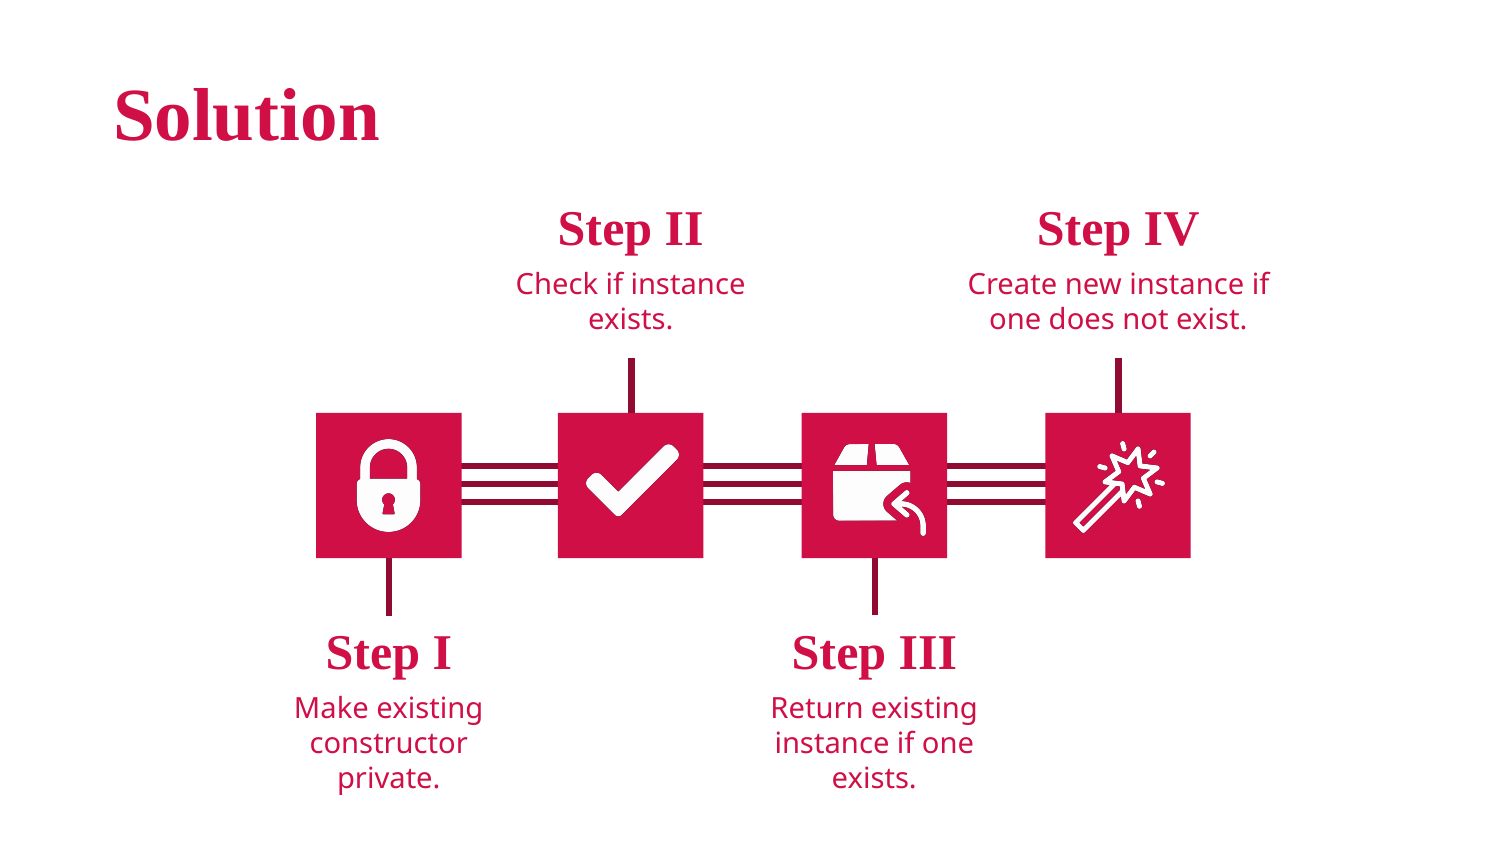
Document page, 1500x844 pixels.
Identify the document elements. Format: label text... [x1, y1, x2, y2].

text_box [637, 511, 704, 559]
picture [1072, 440, 1165, 533]
picture [586, 444, 679, 537]
title Solution [98, 50, 1407, 162]
text_box [1045, 412, 1114, 465]
text_box [930, 475, 948, 482]
text_box [1122, 412, 1191, 559]
text_box [557, 412, 627, 465]
text_box [557, 511, 627, 559]
text_box [801, 475, 828, 482]
text_box [683, 475, 704, 482]
text_box [637, 412, 704, 465]
picture [342, 439, 435, 532]
text_box [879, 511, 948, 559]
text_box [1045, 475, 1067, 482]
text_box [557, 491, 581, 501]
text_box [801, 511, 870, 559]
title Step IV [980, 180, 1256, 250]
subtitle Check if instance exists. [481, 250, 781, 359]
subtitle Make existing constructor private. [241, 674, 536, 783]
text_box [316, 412, 462, 559]
text_box [930, 491, 948, 501]
text_box [1045, 511, 1114, 559]
subtitle Create new instance if one does not exist. [942, 250, 1295, 359]
text_box [801, 491, 828, 501]
text_box [557, 475, 581, 482]
text_box [1045, 491, 1067, 501]
picture [833, 443, 926, 536]
text_box [683, 491, 704, 501]
title Step I [250, 604, 527, 674]
subtitle Return existing instance if one exists. [720, 674, 1029, 783]
title Step II [492, 180, 769, 250]
title Step III [736, 604, 1013, 674]
text_box [801, 412, 948, 465]
